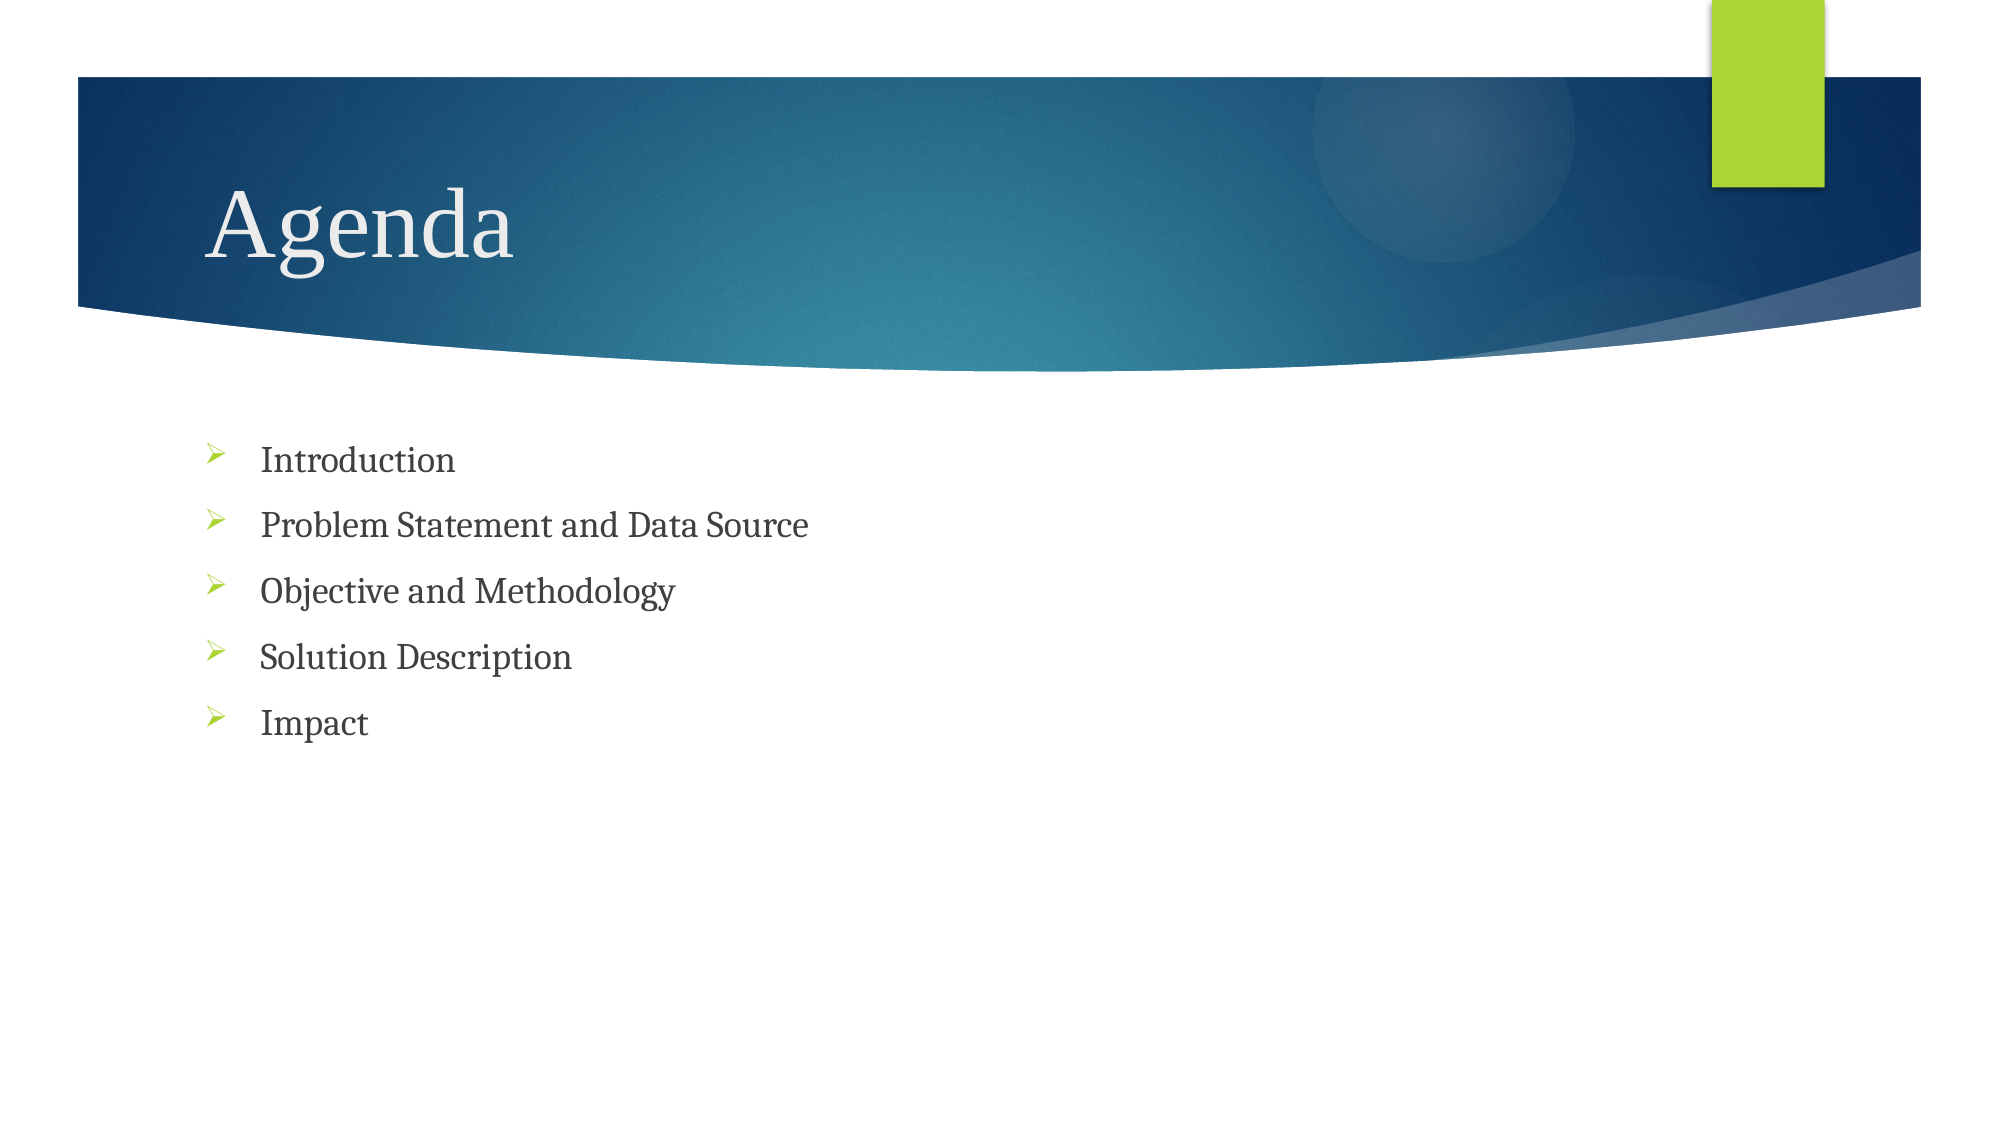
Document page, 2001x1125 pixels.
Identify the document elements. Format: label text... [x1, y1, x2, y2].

title Agenda [189, 159, 1627, 276]
list Introduction Problem Statement and Data Source Objective and Methodology Solution Description Impact [189, 427, 1627, 988]
